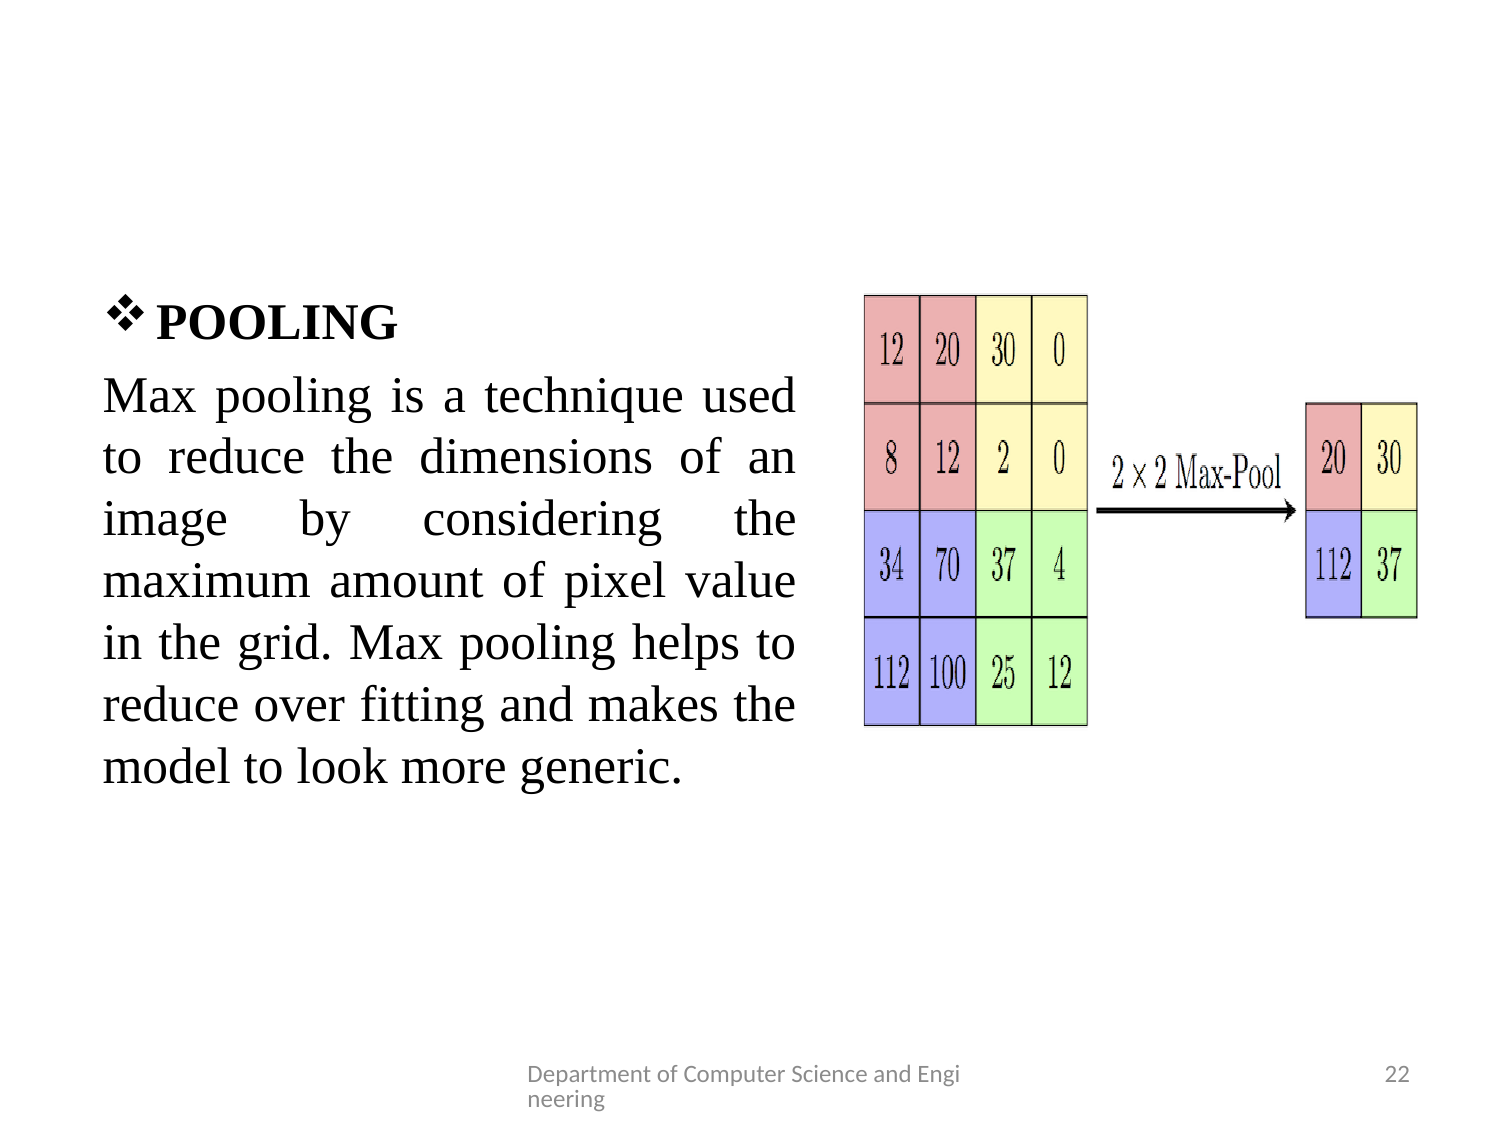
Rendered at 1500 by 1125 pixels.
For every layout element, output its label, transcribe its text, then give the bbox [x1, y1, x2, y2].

picture [855, 279, 1426, 743]
slide_number 22 [1074, 1042, 1425, 1103]
list POOLING Max pooling is a technique used to reduce the dimensions of an image by considering the maximum amount of pixel value in the grid. Max pooling helps to reduce over fitting and makes the model to look more generic. [87, 280, 813, 844]
footer Department of Computer Science and Engineering [512, 1042, 988, 1103]
